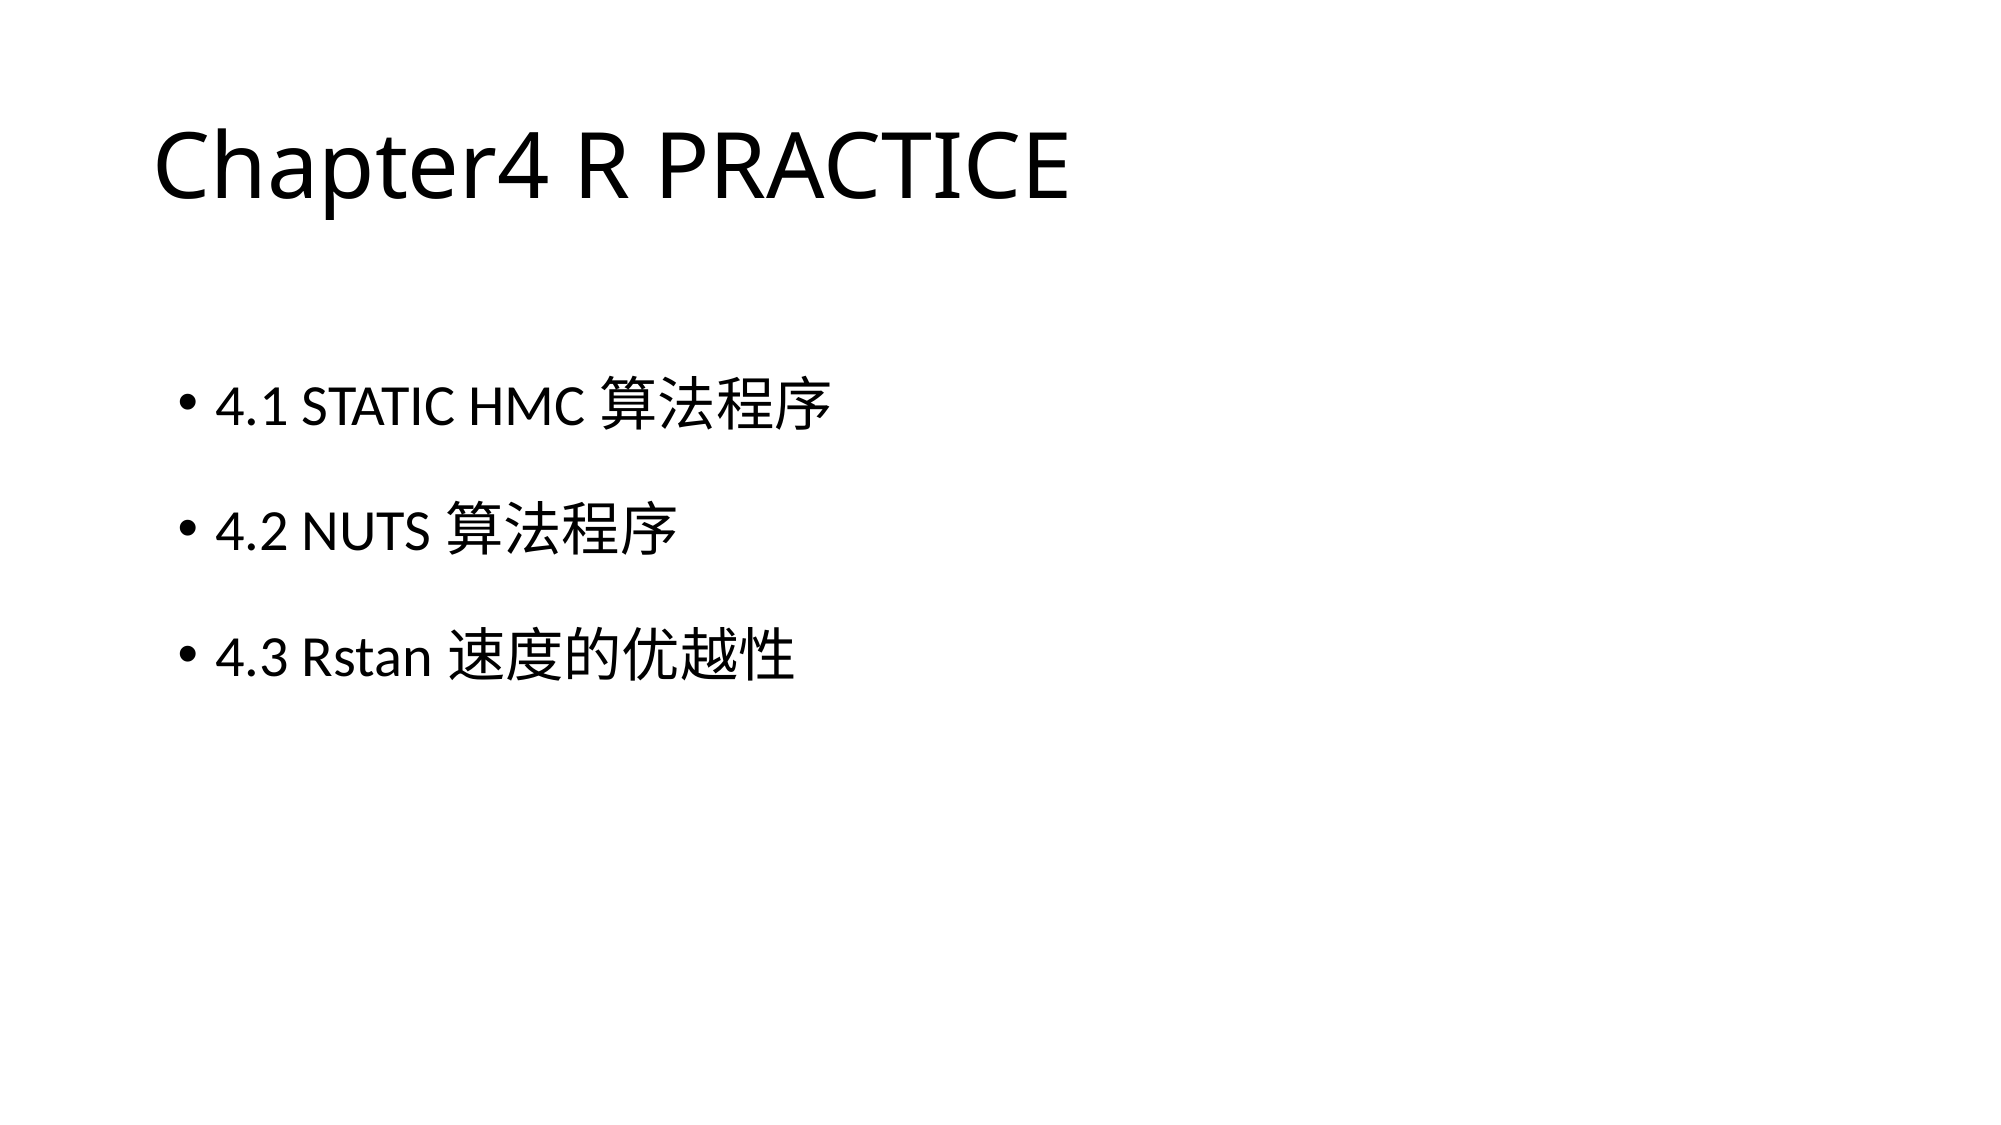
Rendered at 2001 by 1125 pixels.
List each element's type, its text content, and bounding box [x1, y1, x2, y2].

title Chapter4 R PRACTICE [137, 59, 1863, 278]
text_box 4.1 STATIC HMC算法程序 4.2 NUTS算法程序 4.3 Rstan速度的优越性 [162, 324, 1888, 1039]
